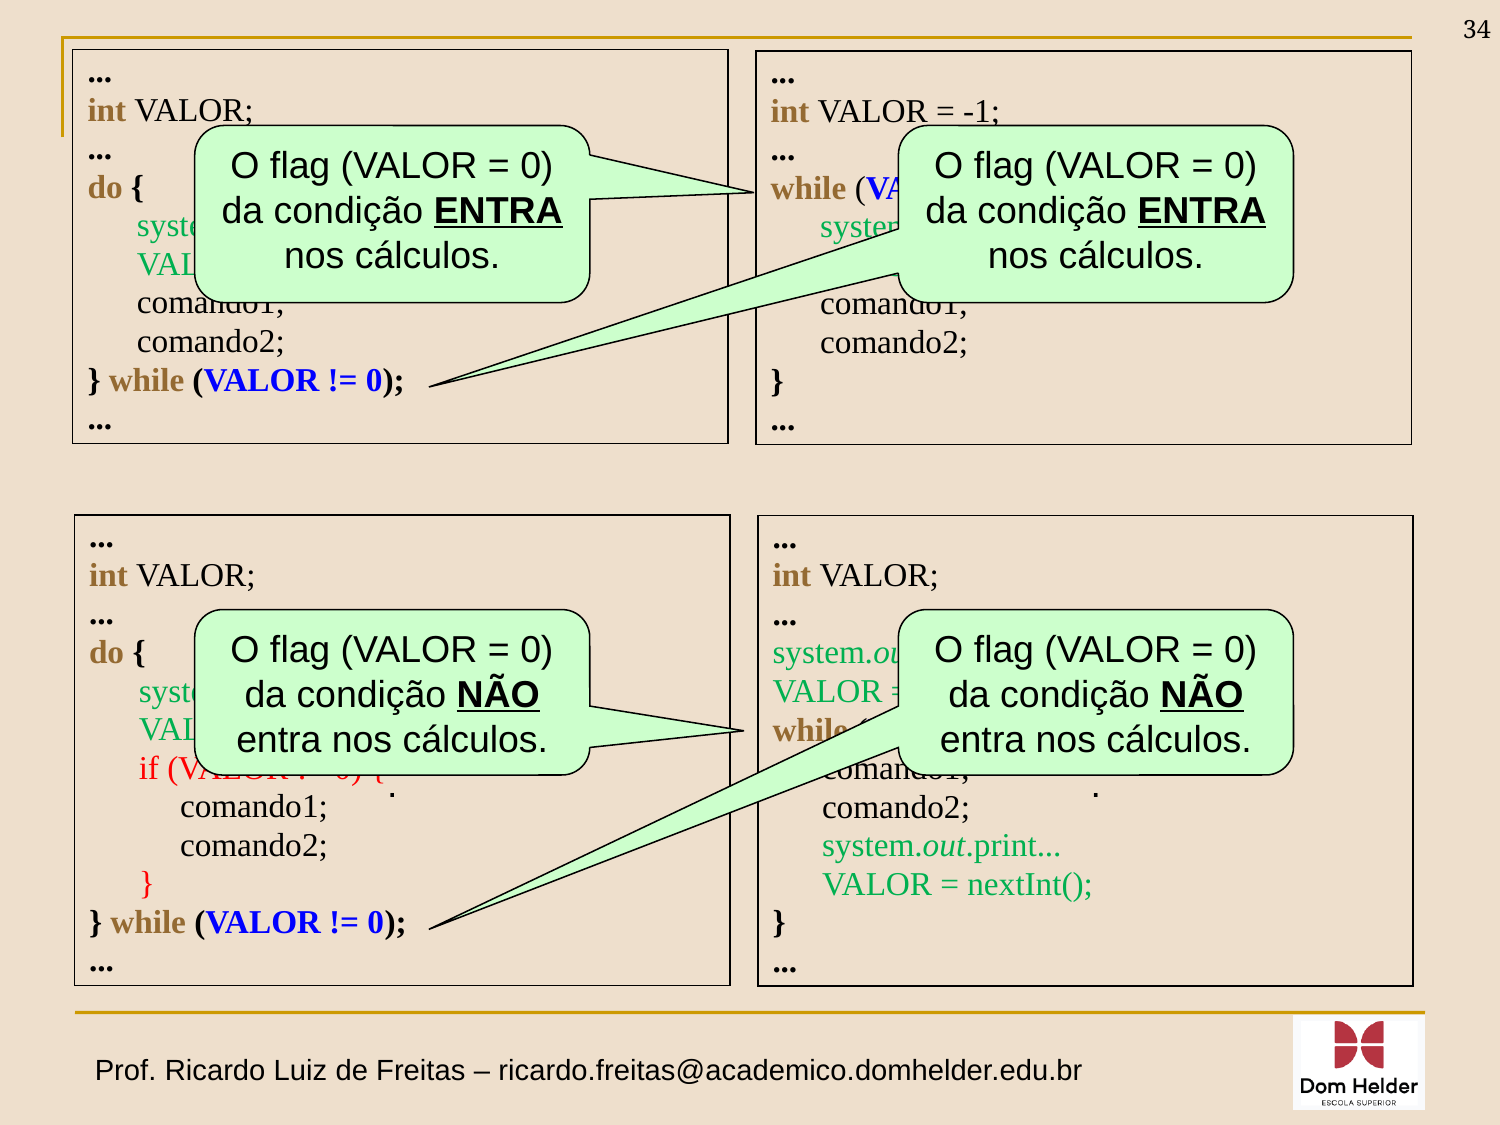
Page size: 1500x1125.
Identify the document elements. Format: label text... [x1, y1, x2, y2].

text_box O flag (VALOR = 0) da condição NÃO entra nos cálculos. . [194, 609, 745, 776]
text_box ... int VALOR; ... do { system.out.print... VALOR = nextInt(); comando1; comando2; } while (VALOR != 0); ... [72, 49, 729, 444]
text_box O flag (VALOR = 0) da condição ENTRA nos cálculos. [428, 125, 1294, 387]
text_box ... int VALOR = -1; ... while (VALOR != 0) { system.out.print... VALOR = nextInt(); comando1; comando2; } ... [755, 50, 1412, 445]
text_box O flag (VALOR = 0) da condição ENTRA nos cálculos. [194, 125, 755, 303]
picture [1293, 1015, 1425, 1110]
text_box ... int VALOR; ... system.out.print... VALOR = nextInt(); while (VALOR != 0) { comando1; comando2; system.out.print... VALOR = nextInt(); } ... [757, 515, 1414, 987]
text_box O flag (VALOR = 0) da condição NÃO entra nos cálculos. . [428, 609, 1294, 930]
text_box ... int VALOR; ... do { system.out.print... VALOR = nextInt(); if (VALOR != 0) { comando1; comando2; } } while (VALOR != 0); ... [74, 514, 730, 986]
slide_number 34 [1392, 0, 1500, 55]
